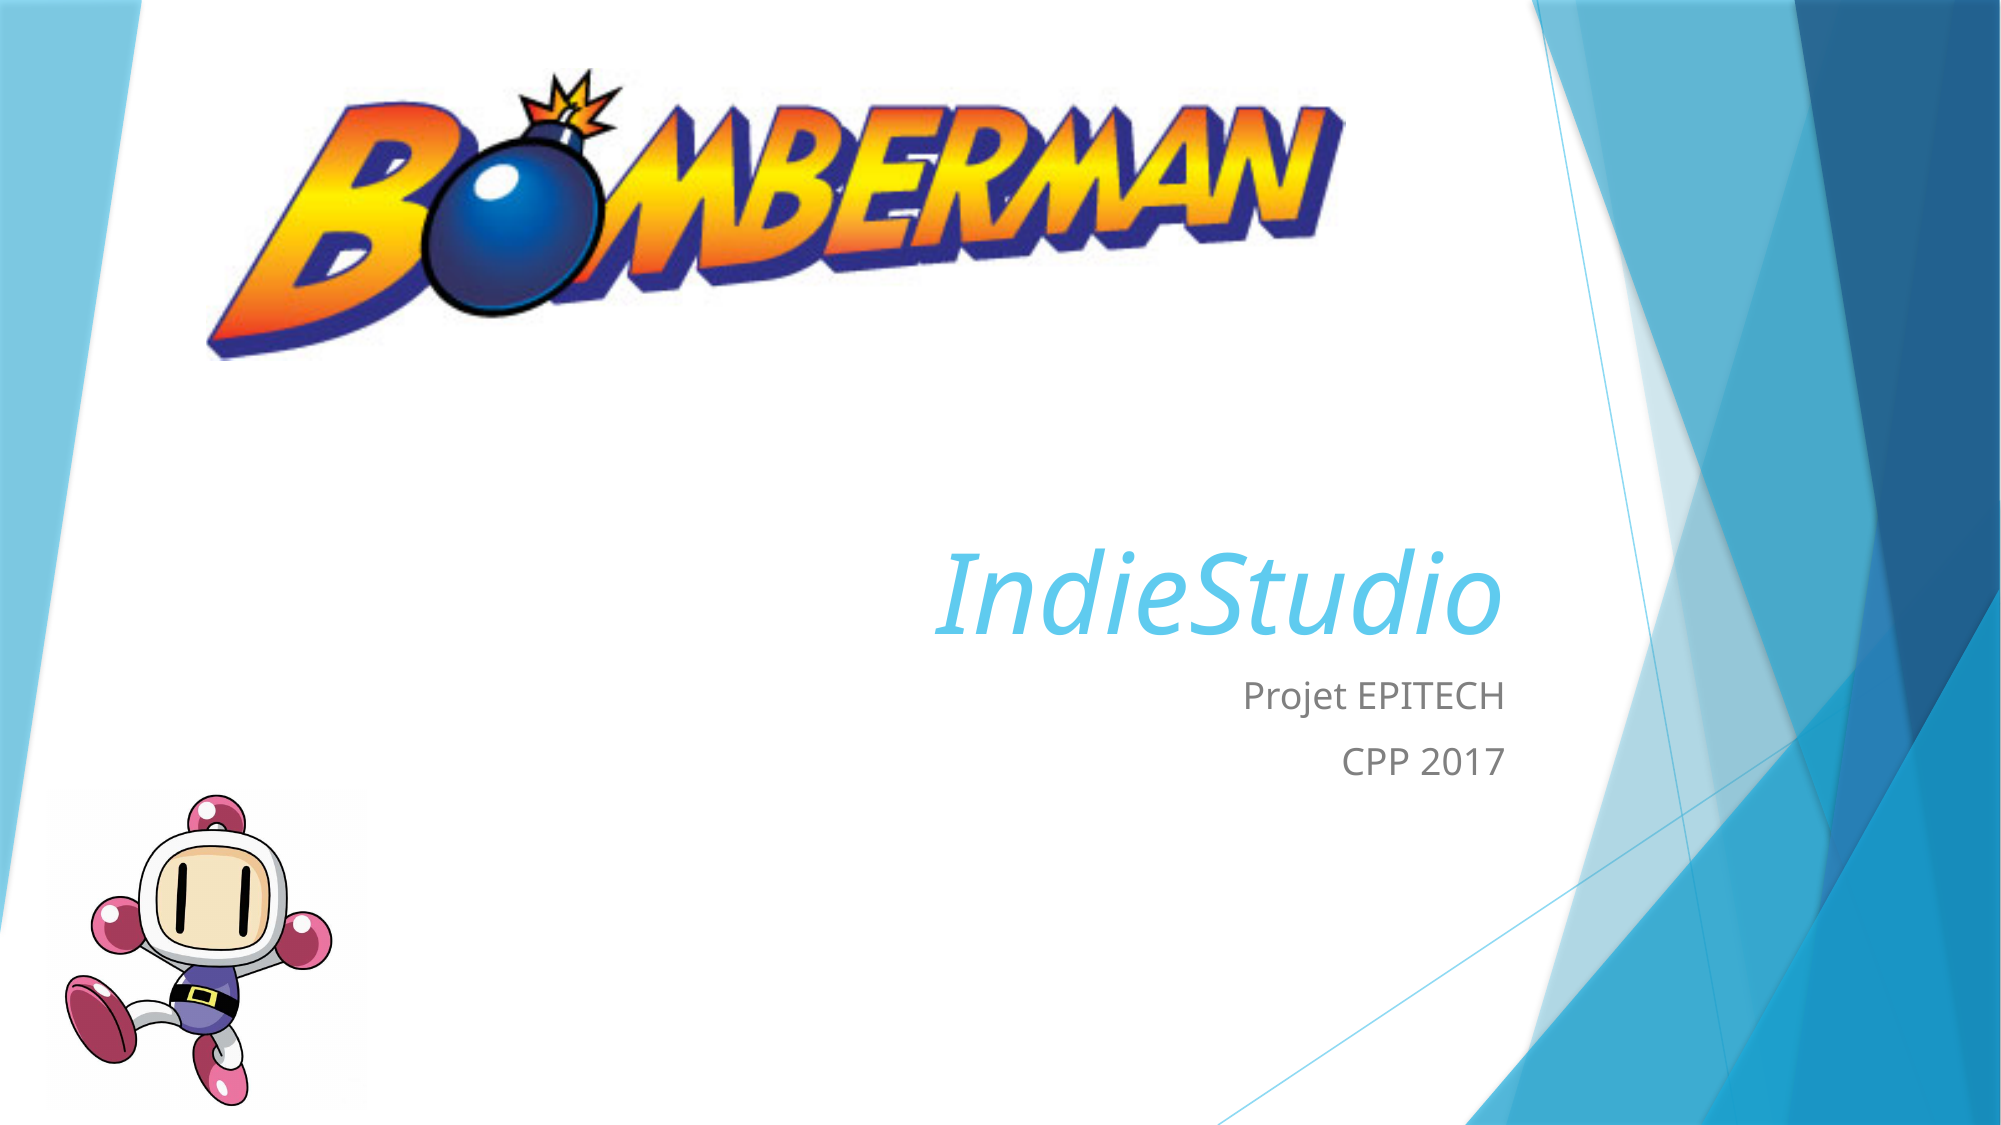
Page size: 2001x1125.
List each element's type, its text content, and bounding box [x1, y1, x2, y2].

title IndieStudio [247, 394, 1522, 664]
picture [205, 67, 1346, 362]
subtitle Projet EPITECH CPP 2017 [247, 664, 1522, 845]
picture [46, 789, 367, 1110]
